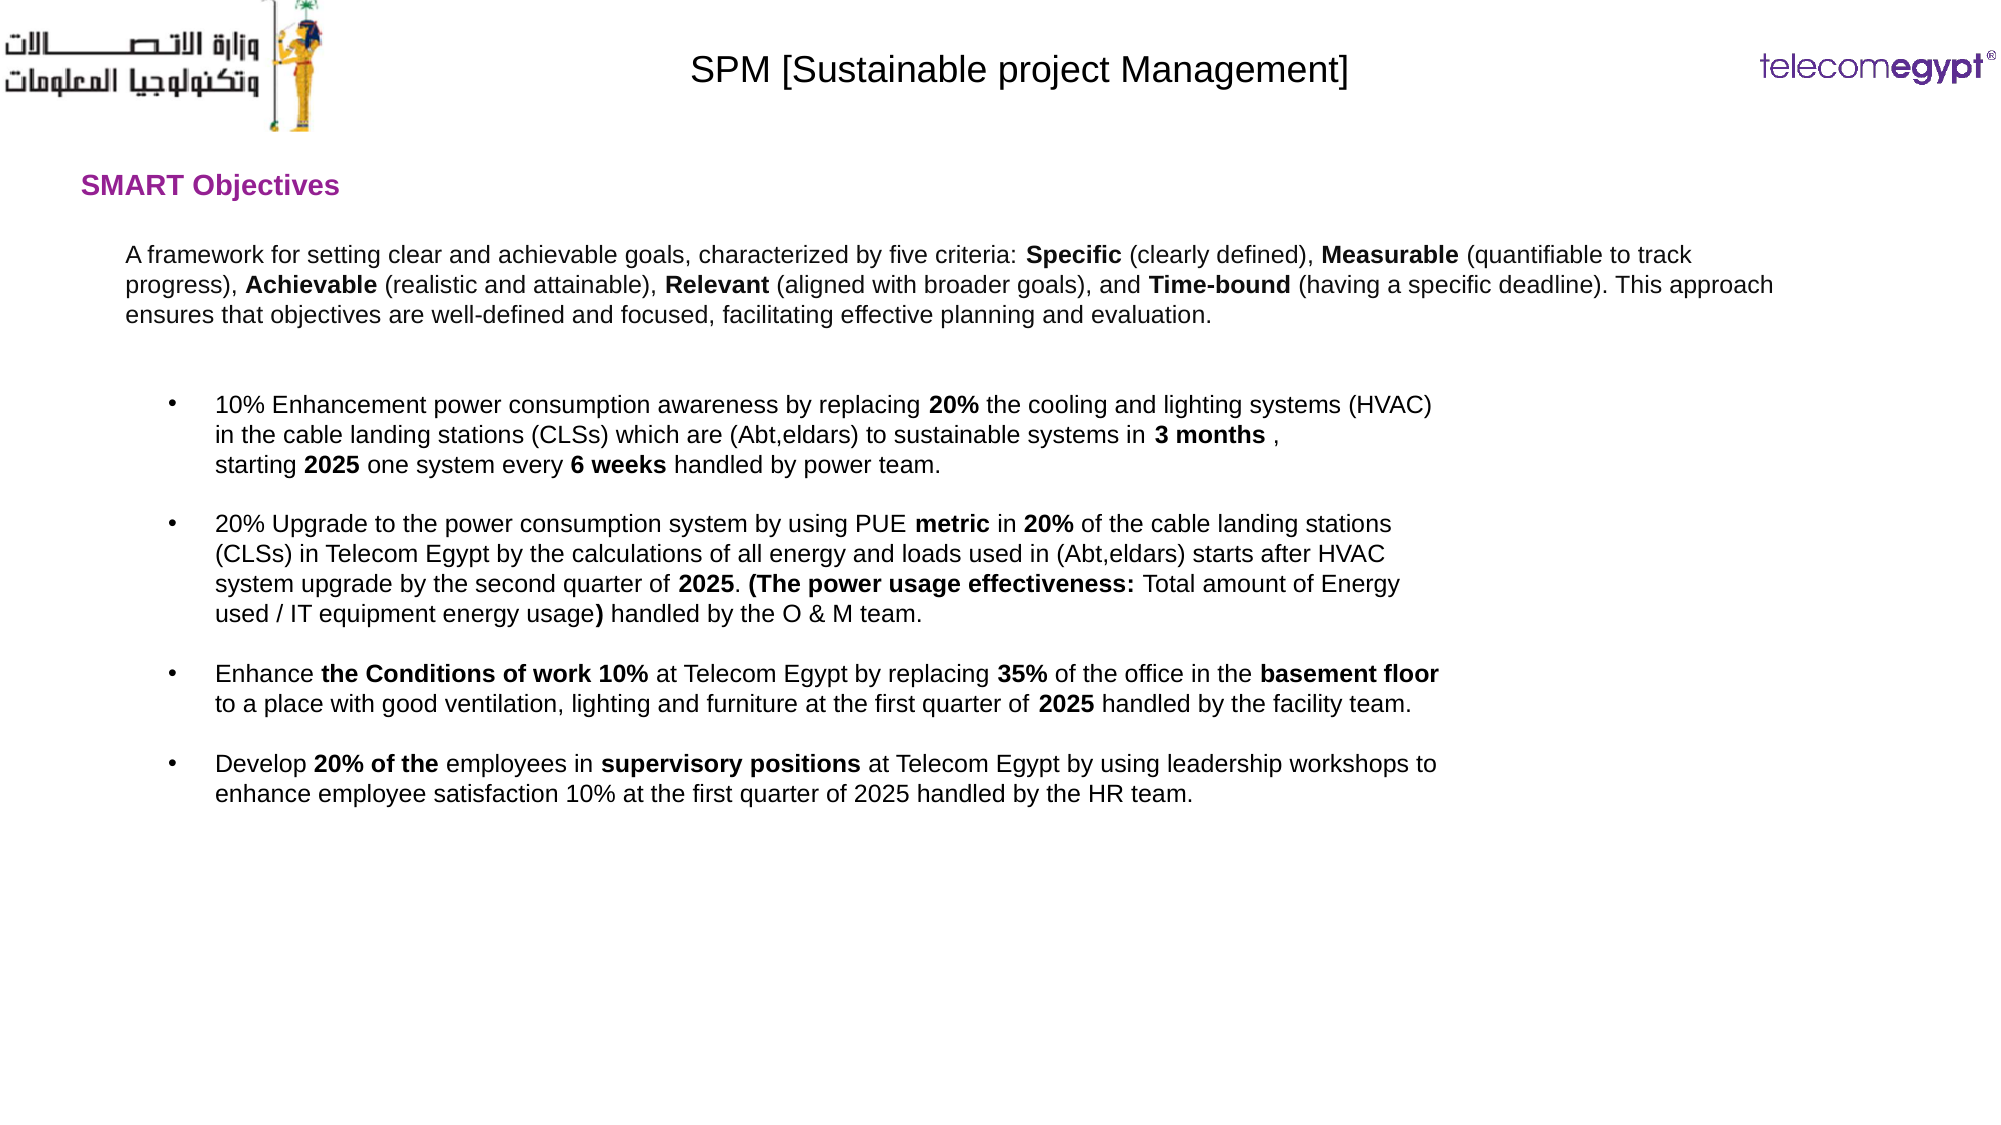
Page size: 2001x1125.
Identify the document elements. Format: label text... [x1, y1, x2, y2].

picture [1739, 0, 2000, 172]
text_box 10% Enhancement power consumption awareness by replacing 20% the cooling and lighting systems (HVAC) in the cable landing stations (CLSs) which are (Abt,eldars) to sustainable systems in 3 months , starting 2025 one system every 6 weeks handled by power team. 20% Upgrade to the power consumption system by using PUE metric in 20% of the cable landing stations (CLSs) in Telecom Egypt by the calculations of all energy and loads used in (Abt,eldars) starts after HVAC system upgrade by the second quarter of 2025. (The power usage effectiveness: Total amount of Energy used / IT equipment energy usage) handled by the O & M team. Enhance the Conditions of work 10% at Telecom Egypt by replacing 35% of the office in the basement floor to a place with good ventilation, lighting and furniture at the first quarter of 2025 handled by the facility team. Develop 20% of the employees in supervisory positions at Telecom Egypt by using leadership workshops to enhance employee satisfaction 10% at the first quarter of 2025 handled by the HR team. [153, 380, 1463, 815]
text_box A framework for setting clear and achievable goals, characterized by five criteria: Specific (clearly defined), Measurable (quantifiable to track progress), Achievable (realistic and attainable), Relevant (aligned with broader goals), and Time-bound (having a specific deadline). This approach ensures that objectives are well-defined and focused, facilitating effective planning and evaluation. [110, 231, 1801, 337]
text_box SMART Objectives [65, 158, 479, 209]
text_box [619, 299, 2000, 375]
text_box SPM [Sustainable project Management] [675, 37, 1684, 98]
picture [0, 0, 344, 136]
